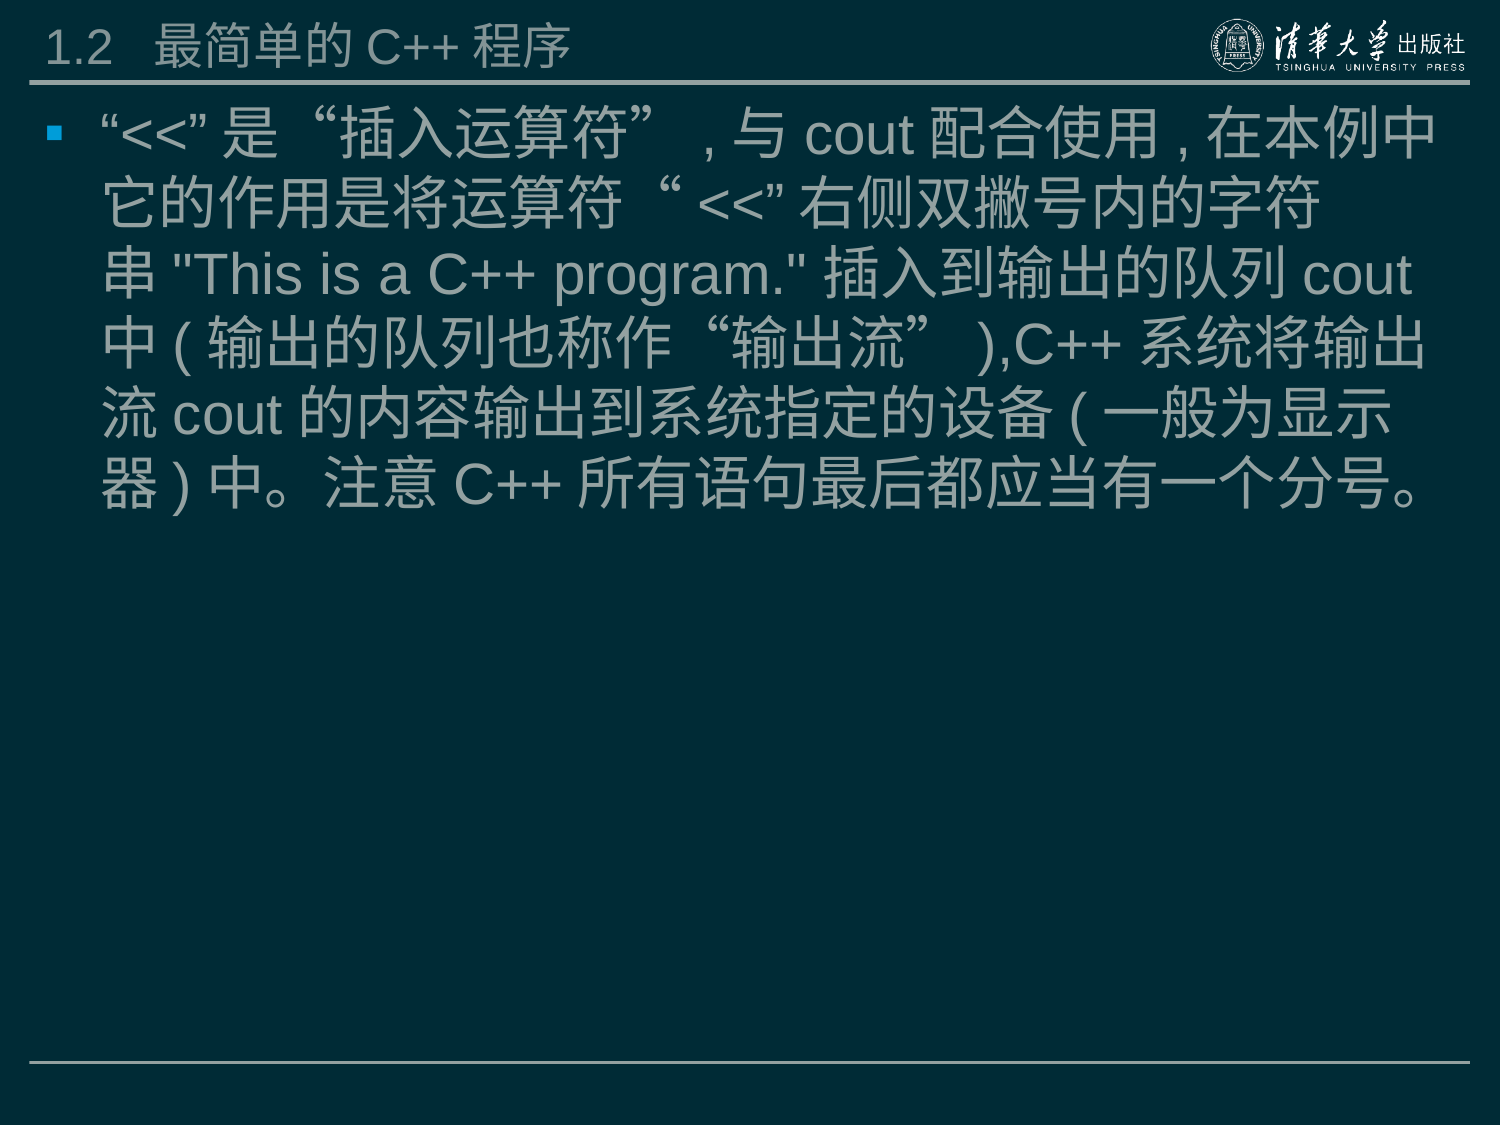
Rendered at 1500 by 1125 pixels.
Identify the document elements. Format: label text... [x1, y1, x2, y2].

list “<<”是“插入运算符”,与cout配合使用,在本例中它的作用是将运算符“<<”右侧双撇号内的字符串"This is a C++ program."插入到输出的队列cout中(输出的队列也称作“输出流”),C++系统将输出流cout的内容输出到系统指定的设备(一般为显示器)中。注意C++所有语句最后都应当有一个分号。 [29, 88, 1470, 1058]
title 1.2 最简单的C++程序 [29, 11, 1470, 77]
